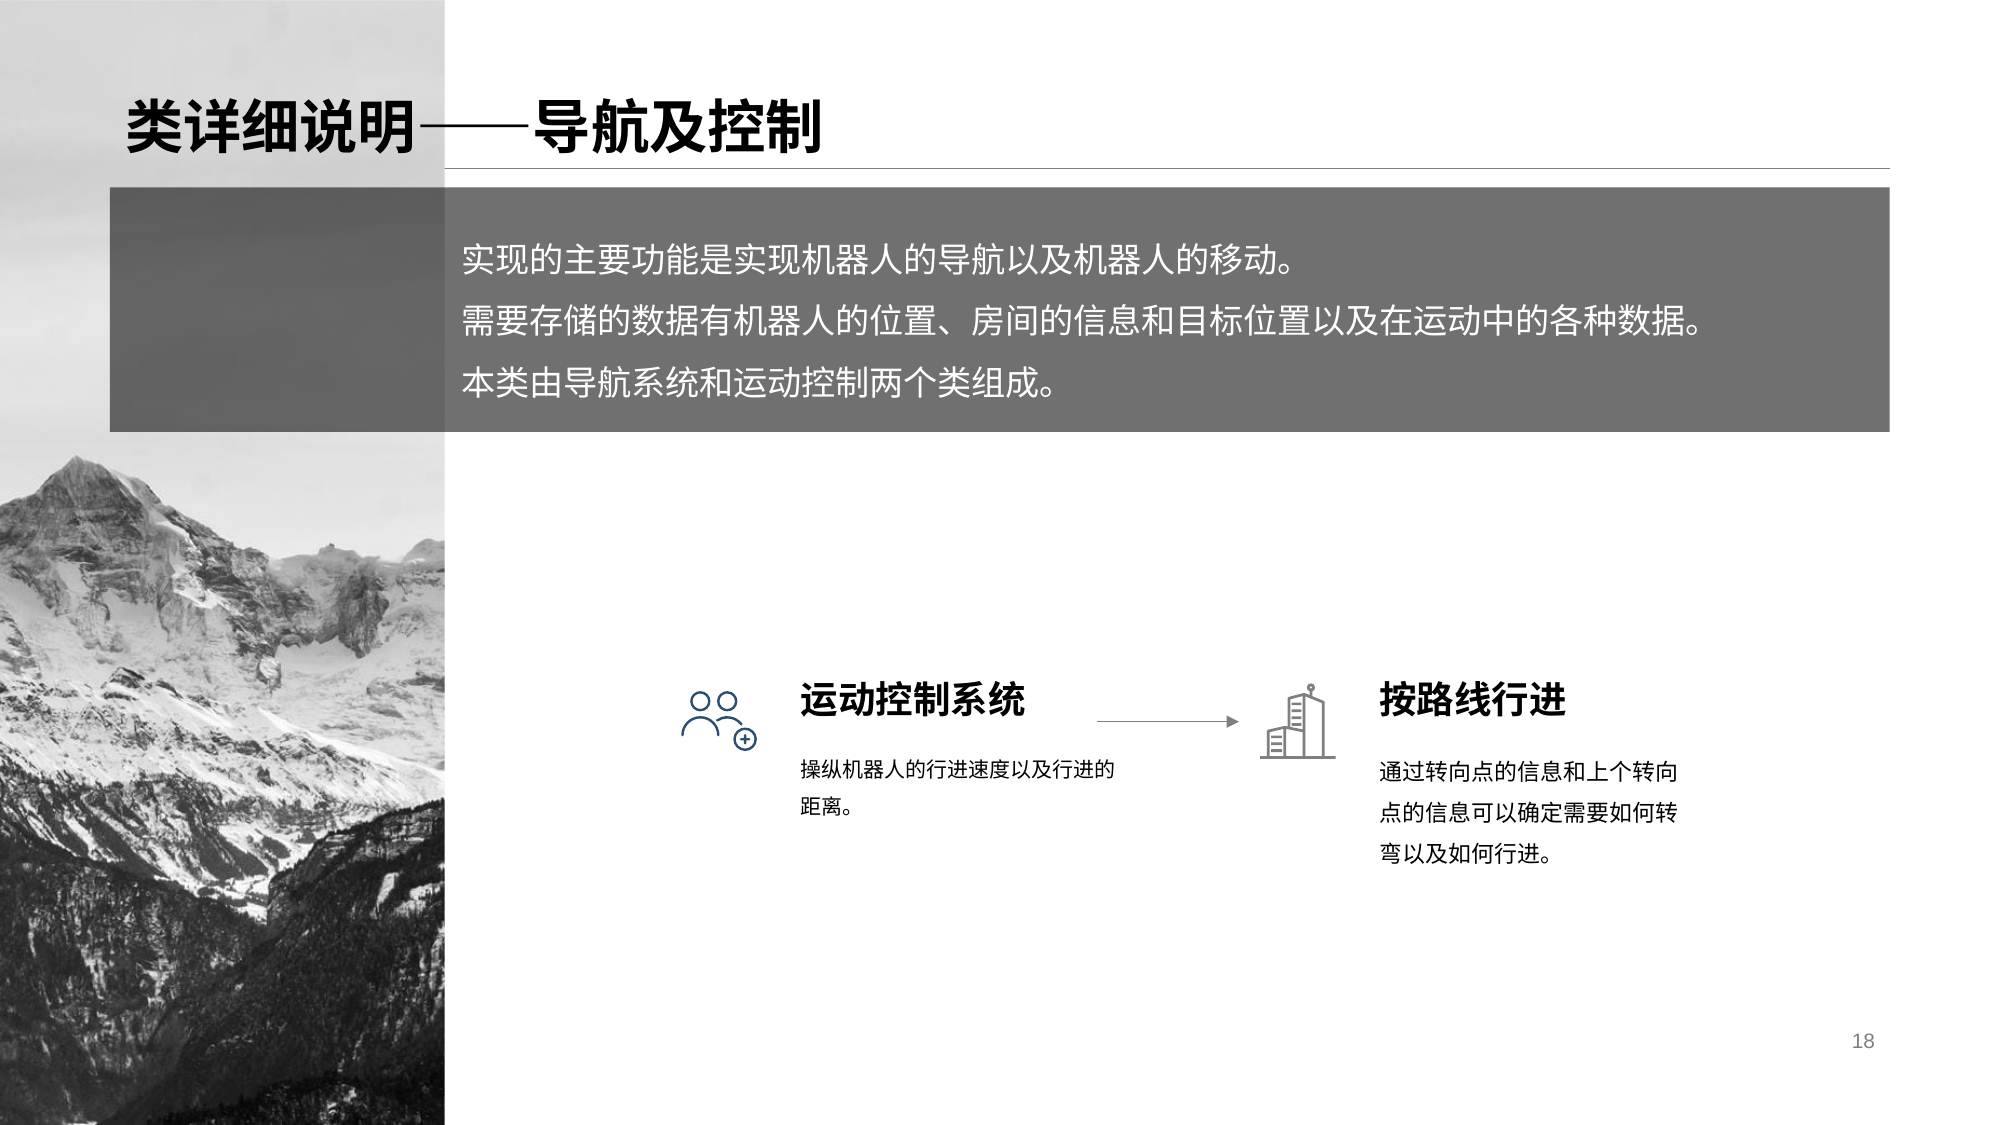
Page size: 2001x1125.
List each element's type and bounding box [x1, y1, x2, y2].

text_box [0, 0, 1890, 1125]
